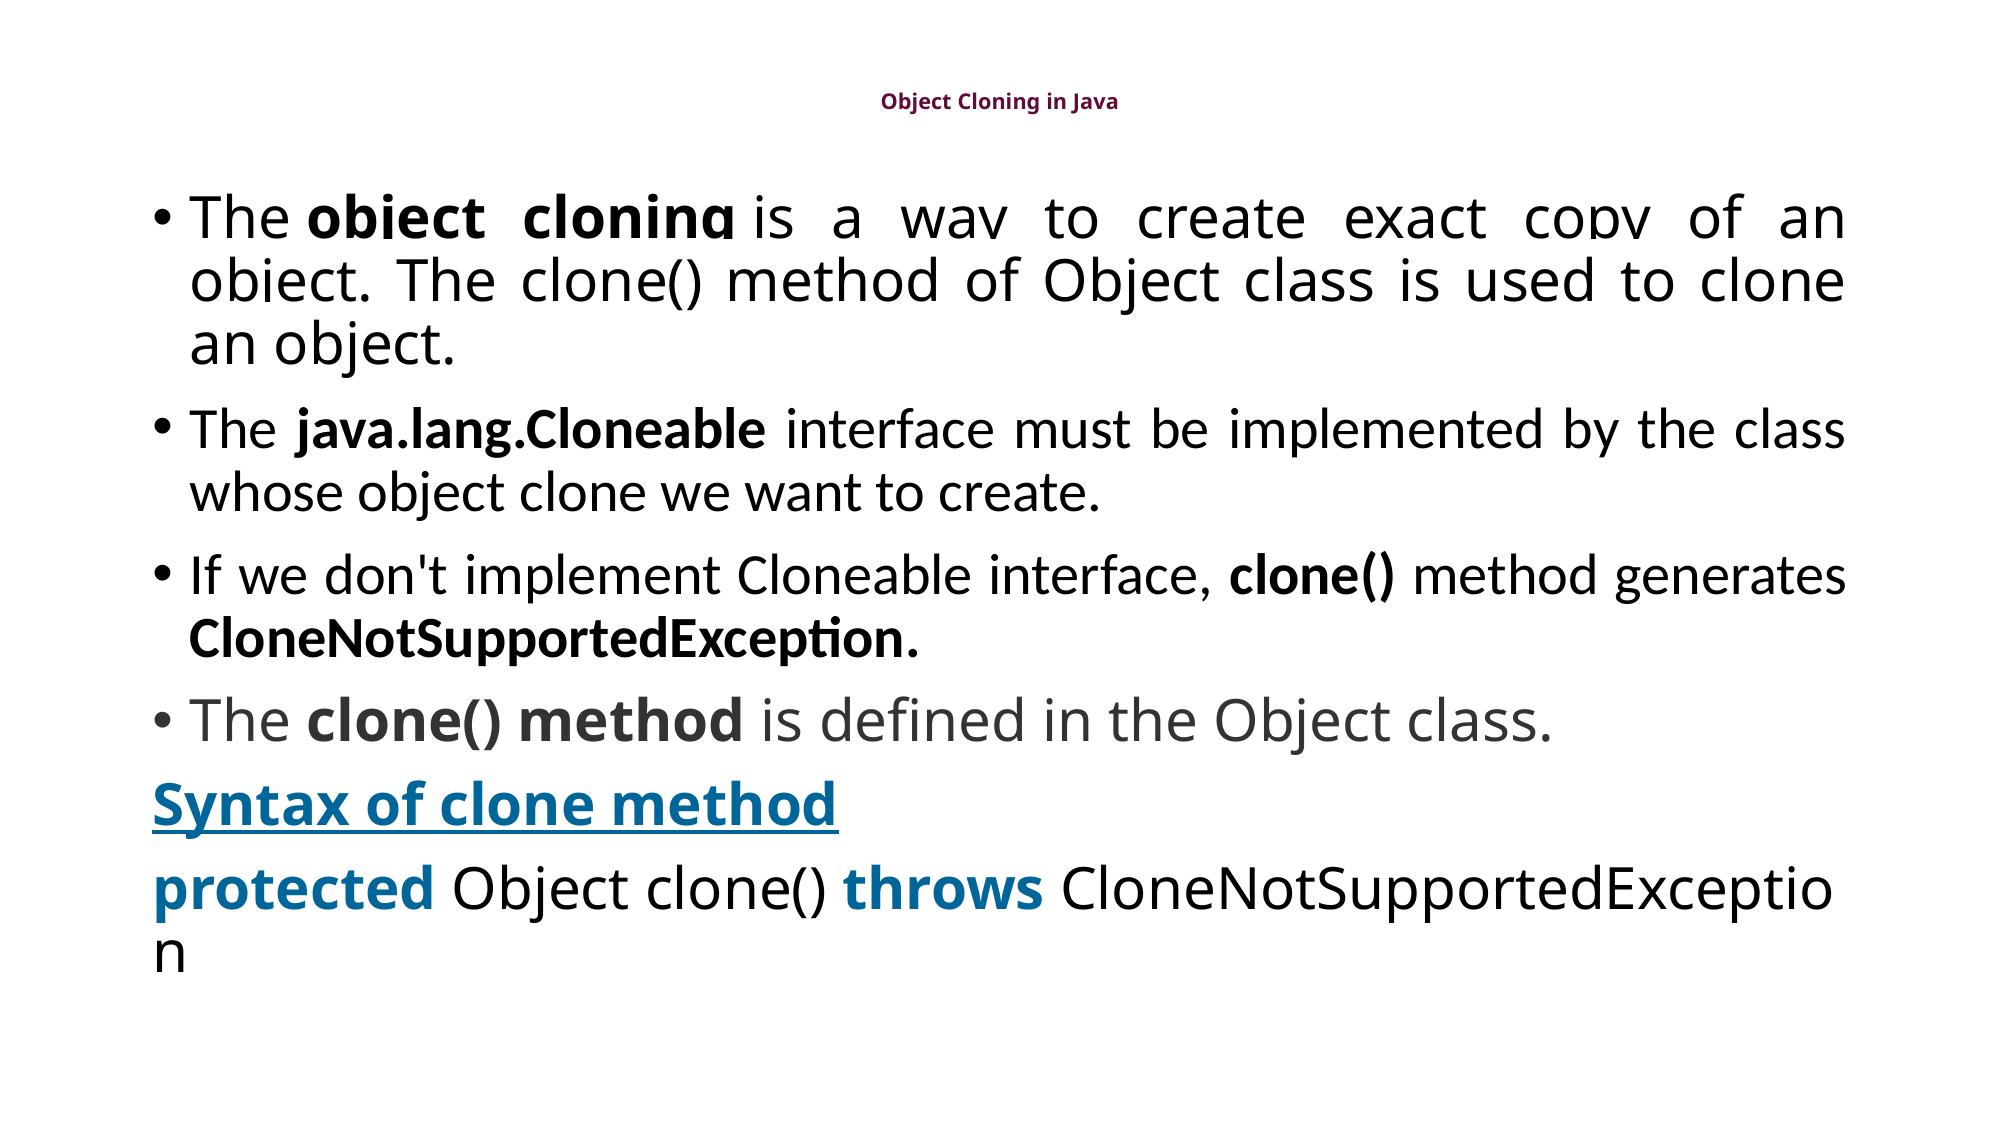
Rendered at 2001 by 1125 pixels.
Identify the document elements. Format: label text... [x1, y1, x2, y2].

title Object Cloning in Java [137, 59, 1863, 149]
list The object cloning is a way to create exact copy of an object. The clone() method of Object class is used to clone an object. The java.lang.Cloneable interface must be implemented by the class whose object clone we want to create. If we don't implement Cloneable interface, clone() method generates CloneNotSupportedException. The clone() method is defined in the Object class. Syntax of clone method protected Object clone() throws CloneNotSupportedException [137, 180, 1863, 1014]
